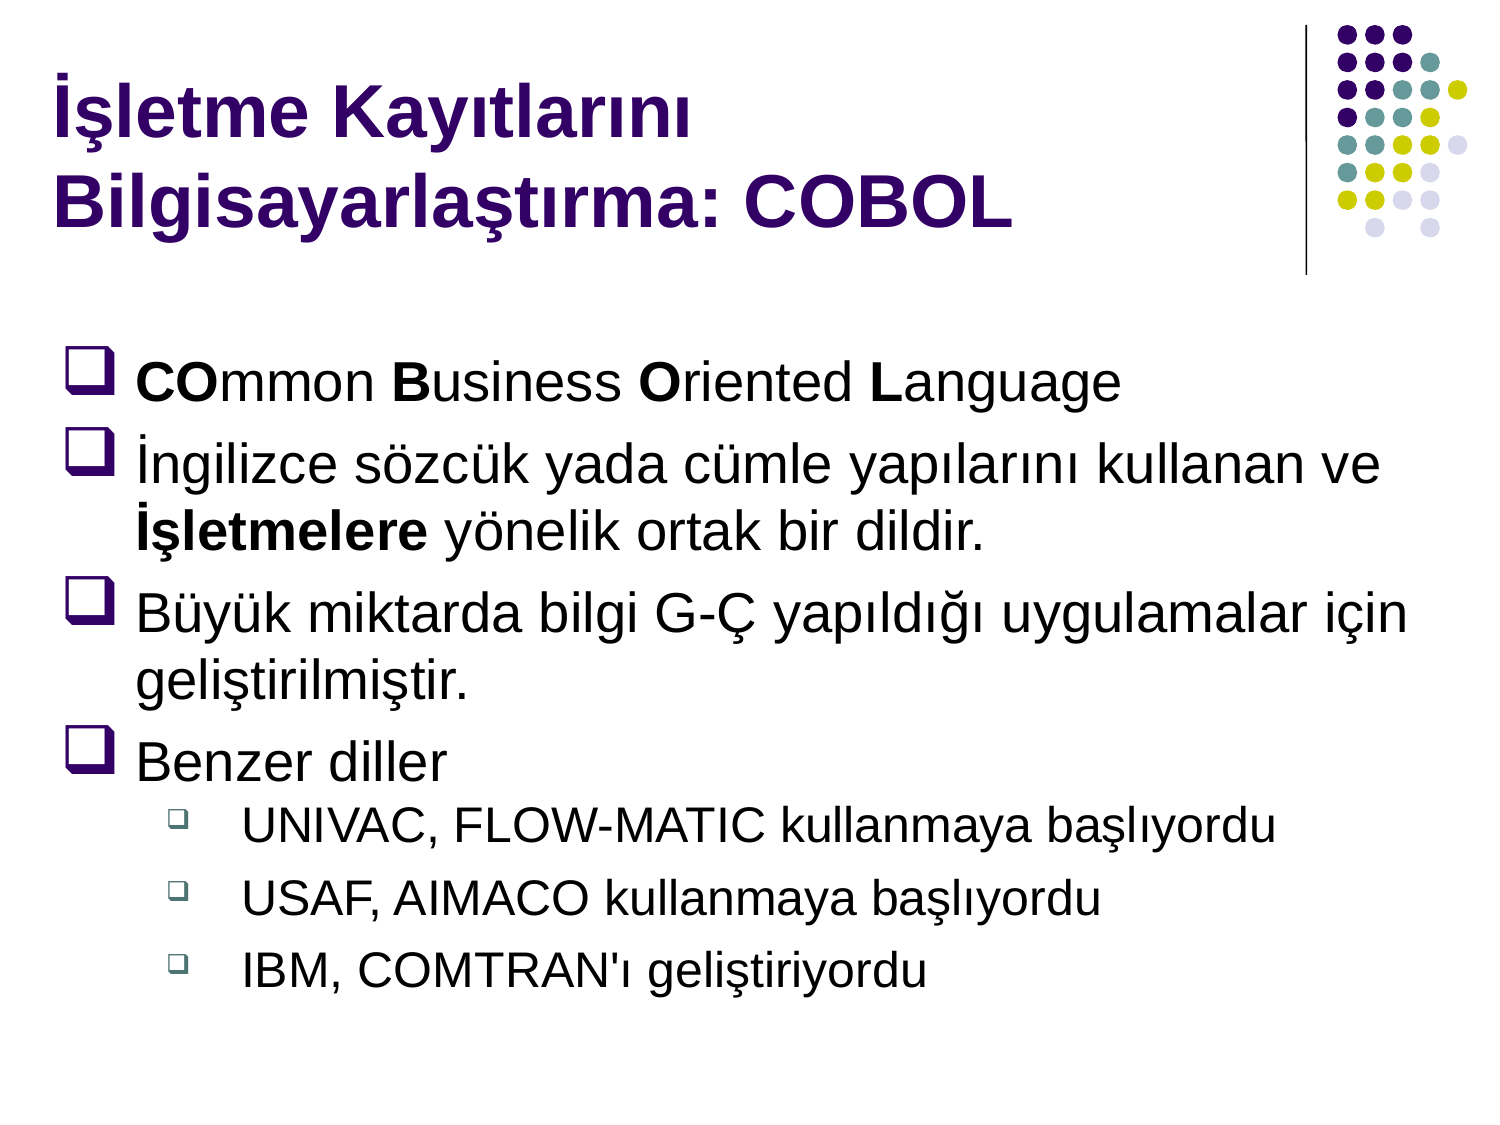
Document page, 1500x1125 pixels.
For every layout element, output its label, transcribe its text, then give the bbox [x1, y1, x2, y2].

title İşletme Kayıtlarını Bilgisayarlaştırma: COBOL [37, 37, 1300, 250]
list COmmon Business Oriented Language İngilizce sözcük yada cümle yapılarını kullanan ve İşletmelere yönelik ortak bir dildir. Büyük miktarda bilgi G-Ç yapıldığı uygulamalar için geliştirilmiştir. Benzer diller UNIVAC, FLOW-MATIC kullanmaya başlıyordu USAF, AIMACO kullanmaya başlıyordu IBM, COMTRAN'ı geliştiriyordu [37, 338, 1459, 1069]
